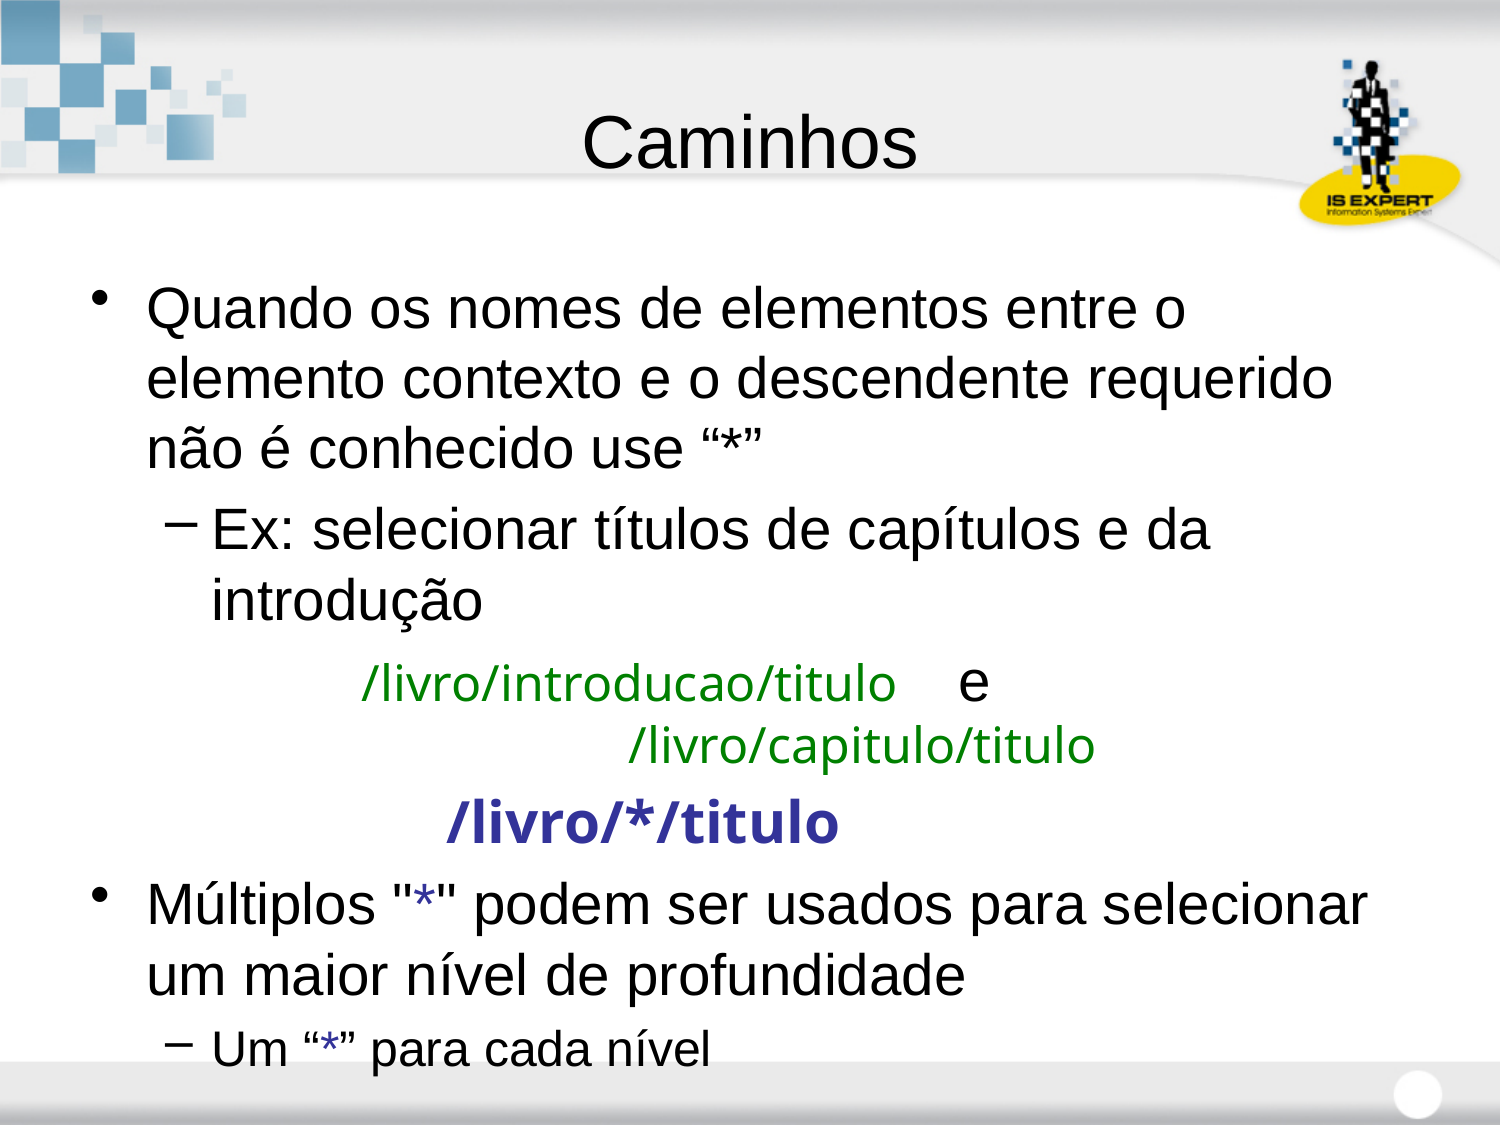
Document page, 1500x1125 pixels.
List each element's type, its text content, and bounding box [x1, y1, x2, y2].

list Quando os nomes de elementos entre o elemento contexto e o descendente requerido não é conhecido use “*” Ex: selecionar títulos de capítulos e da introdução /livro/introducao/titulo e /livro/capitulo/titulo /livro/*/titulo Múltiplos "*" podem ser usados para selecionar um maior nível de profundidade Um “*” para cada nível [74, 262, 1426, 1006]
title Caminhos [74, 44, 1426, 233]
picture [0, 0, 1500, 1125]
